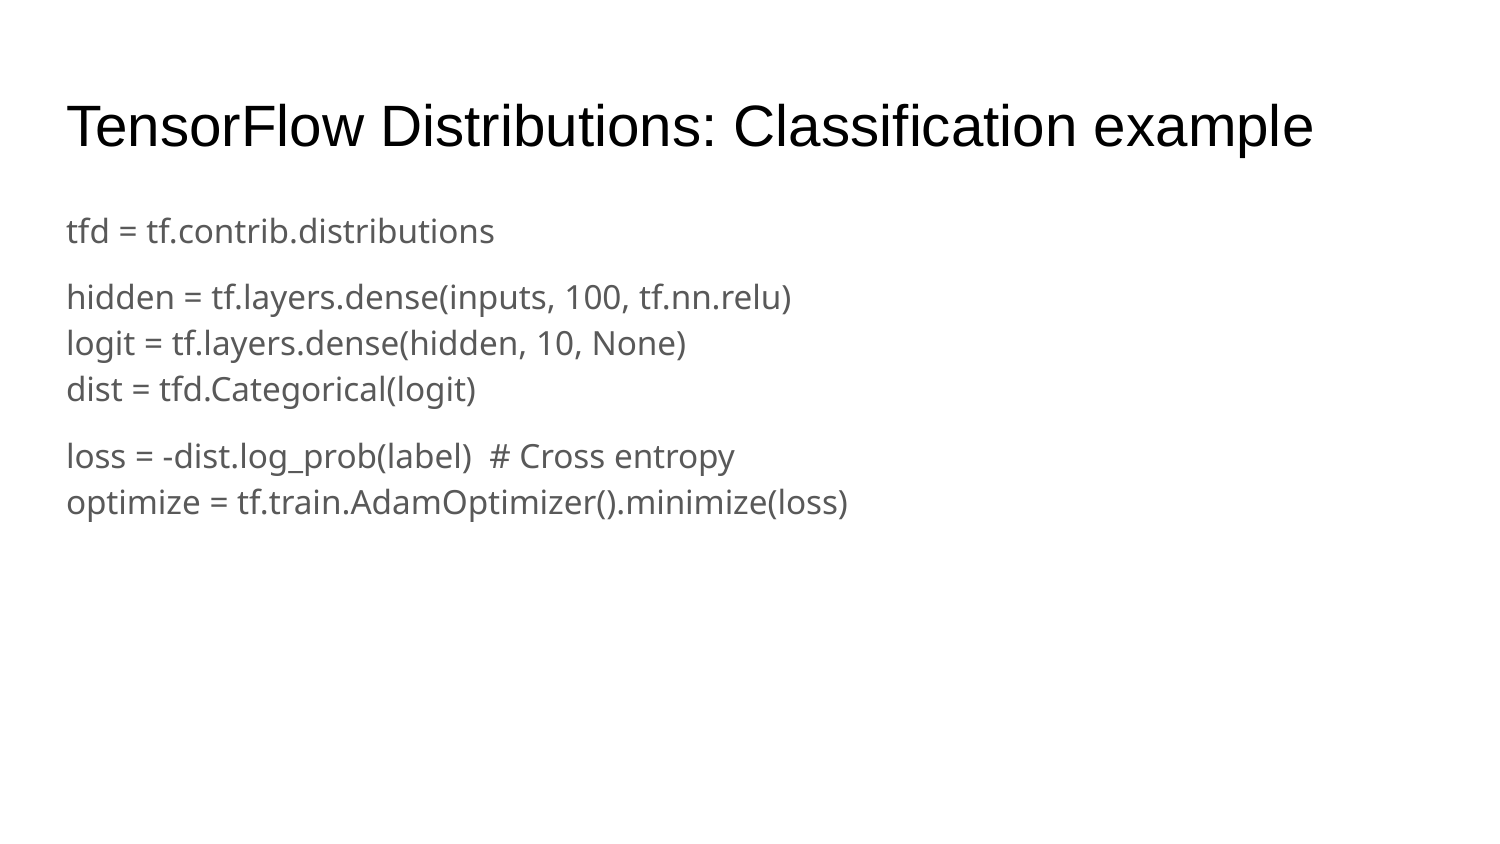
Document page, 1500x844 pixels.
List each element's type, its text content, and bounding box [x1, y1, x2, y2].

title TensorFlow Distributions: Classification example [51, 72, 1449, 167]
list tfd = tf.contrib.distributions hidden = tf.layers.dense(inputs, 100, tf.nn.relu) logit = tf.layers.dense(hidden, 10, None) dist = tfd.Categorical(logit) loss = -dist.log_prob(label) # Cross entropy optimize = tf.train.AdamOptimizer().minimize(loss) [51, 189, 1449, 750]
